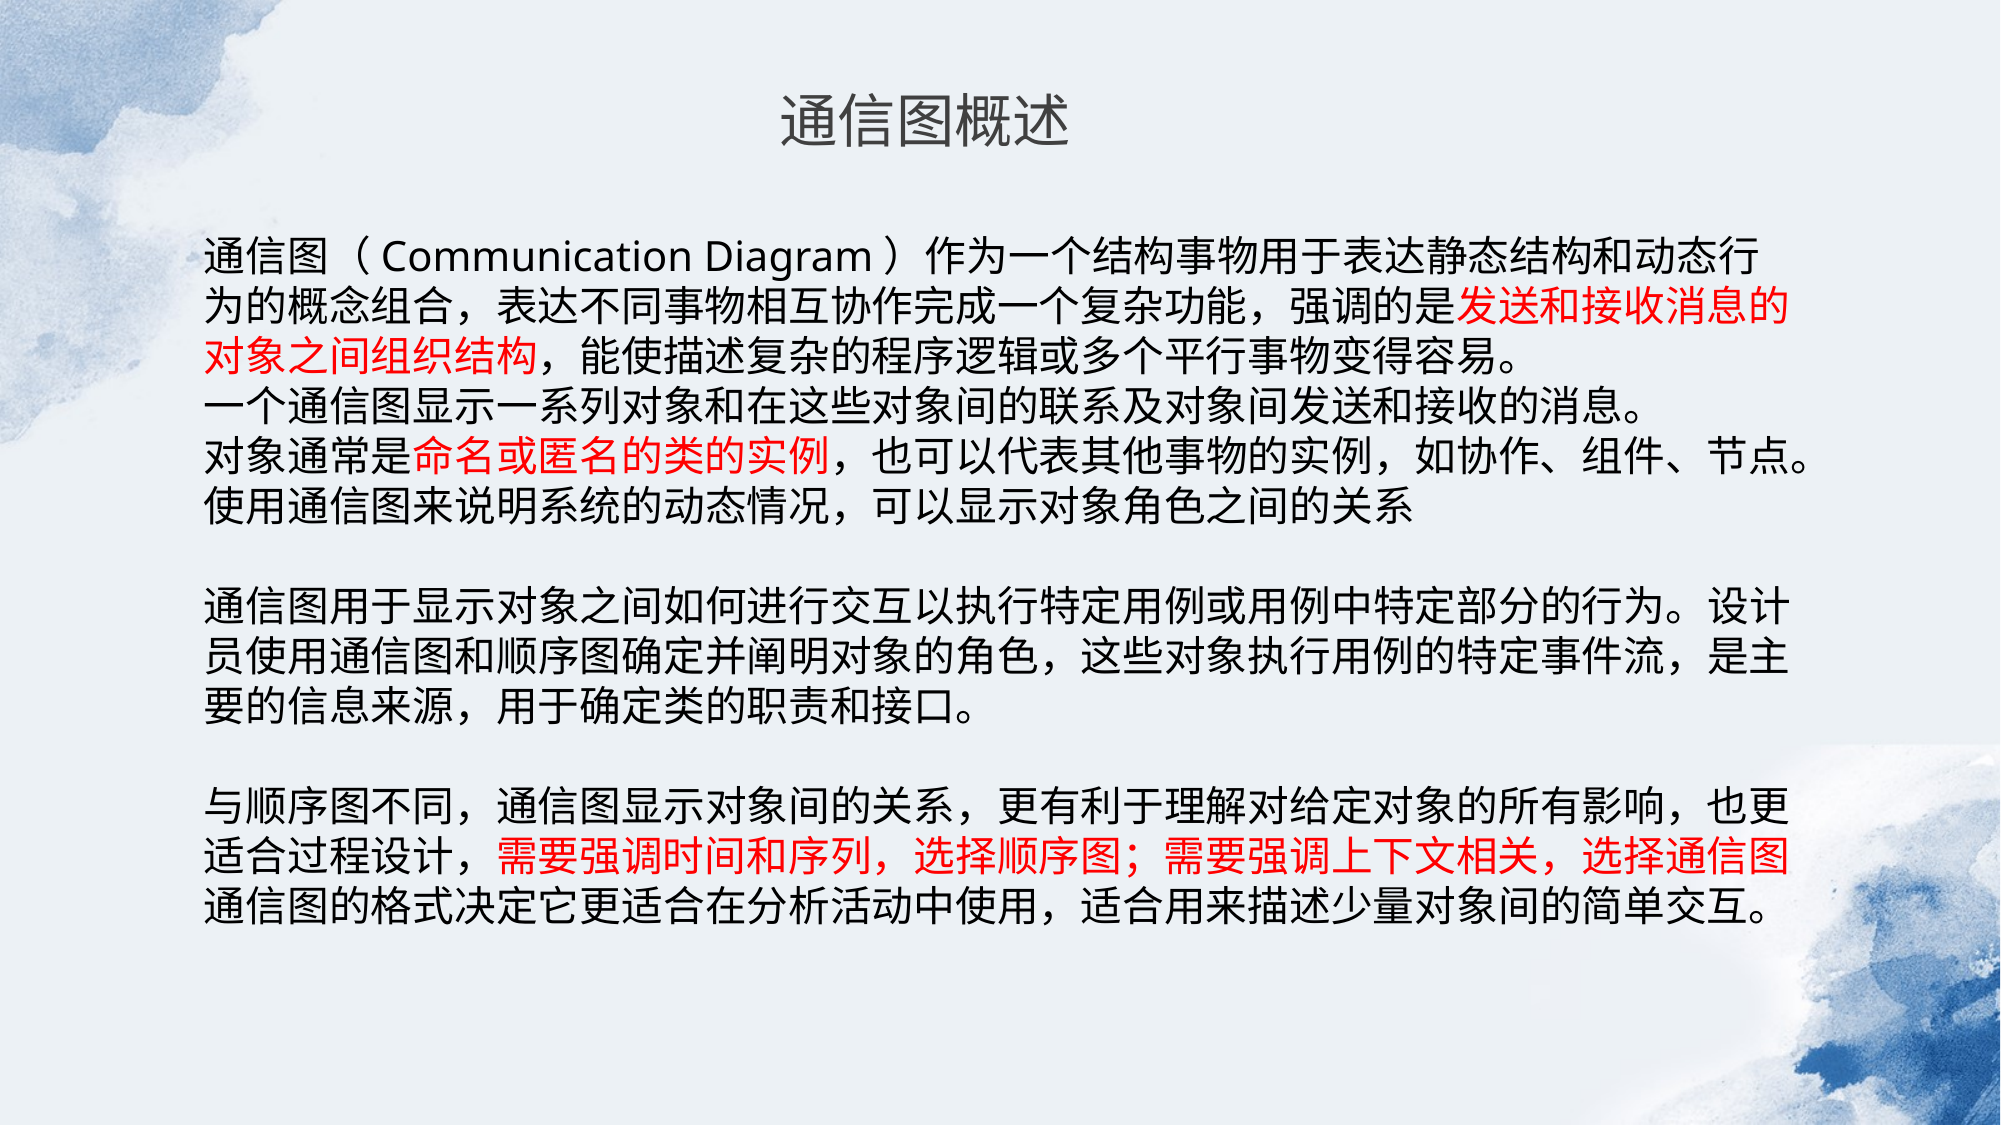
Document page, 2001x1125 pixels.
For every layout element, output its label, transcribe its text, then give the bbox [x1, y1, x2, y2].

text_box 通信图（Communication Diagram）作为一个结构事物用于表达静态结构和动态行为的概念组合，表达不同事物相互协作完成一个复杂功能，强调的是发送和接收消息的对象之间组织结构，能使描述复杂的程序逻辑或多个平行事物变得容易。 一个通信图显示一系列对象和在这些对象间的联系及对象间发送和接收的消息。 对象通常是命名或匿名的类的实例，也可以代表其他事物的实例，如协作、组件、节点。 使用通信图来说明系统的动态情况，可以显示对象角色之间的关系 通信图用于显示对象之间如何进行交互以执行特定用例或用例中特定部分的行为。设计员使用通信图和顺序图确定并阐明对象的角色，这些对象执行用例的特定事件流，是主要的信息来源，用于确定类的职责和接口。 与顺序图不同，通信图显示对象间的关系，更有利于理解对给定对象的所有影响，也更适合过程设计，需要强调时间和序列，选择顺序图；需要强调上下文相关，选择通信图 通信图的格式决定它更适合在分析活动中使用，适合用来描述少量对象间的简单交互。 [189, 221, 1811, 937]
text_box 通信图概述 [608, 76, 1243, 162]
picture [0, 0, 2001, 1125]
